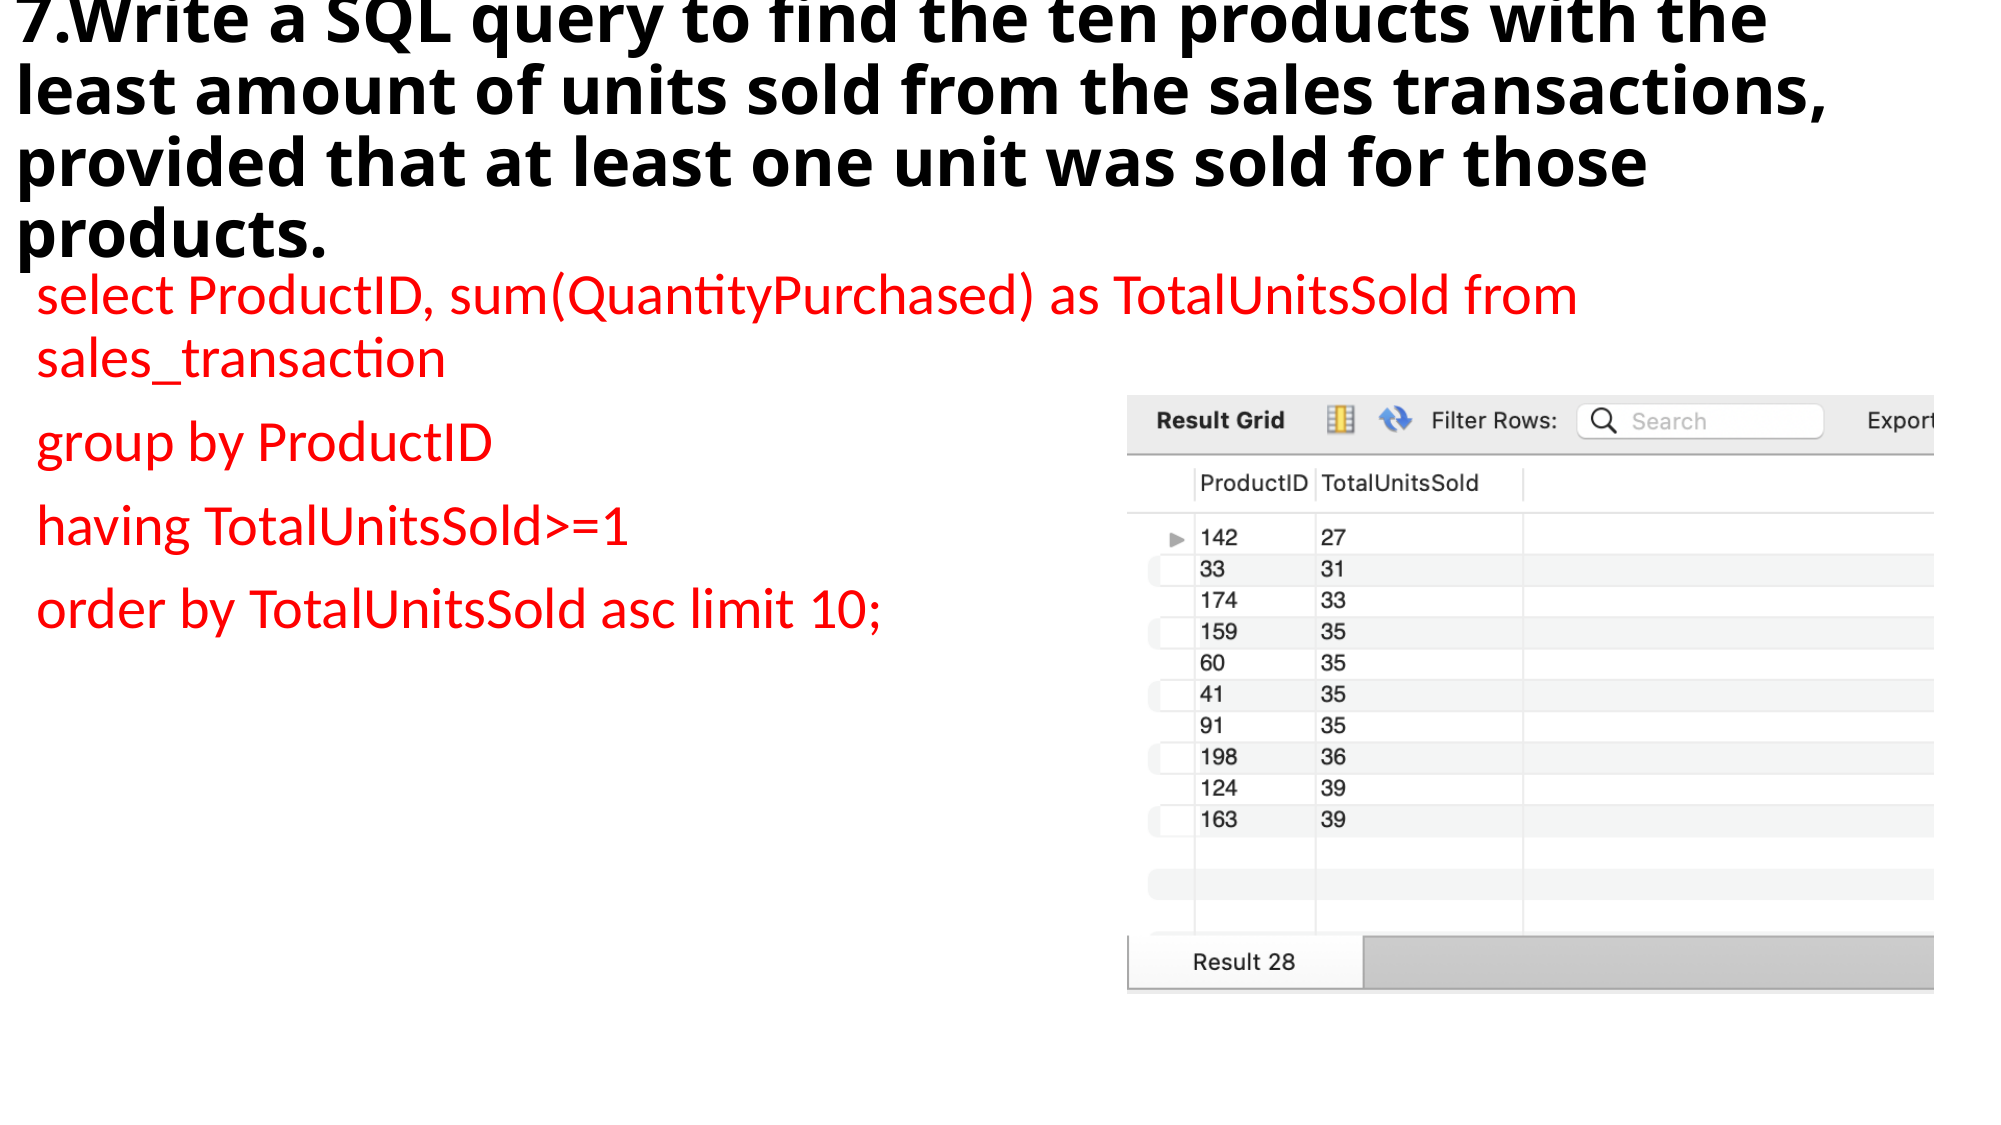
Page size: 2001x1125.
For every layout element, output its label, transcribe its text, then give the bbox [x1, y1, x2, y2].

title 7.Write a SQL query to find the ten products with the least amount of units sold from the sales transactions, provided that at least one unit was sold for those products. [0, 12, 1934, 245]
list select ProductID, sum(QuantityPurchased) as TotalUnitsSold from sales_transaction group by ProductID having TotalUnitsSold>=1 order by TotalUnitsSold asc limit 10; [21, 256, 1934, 1095]
picture [1127, 395, 1934, 994]
